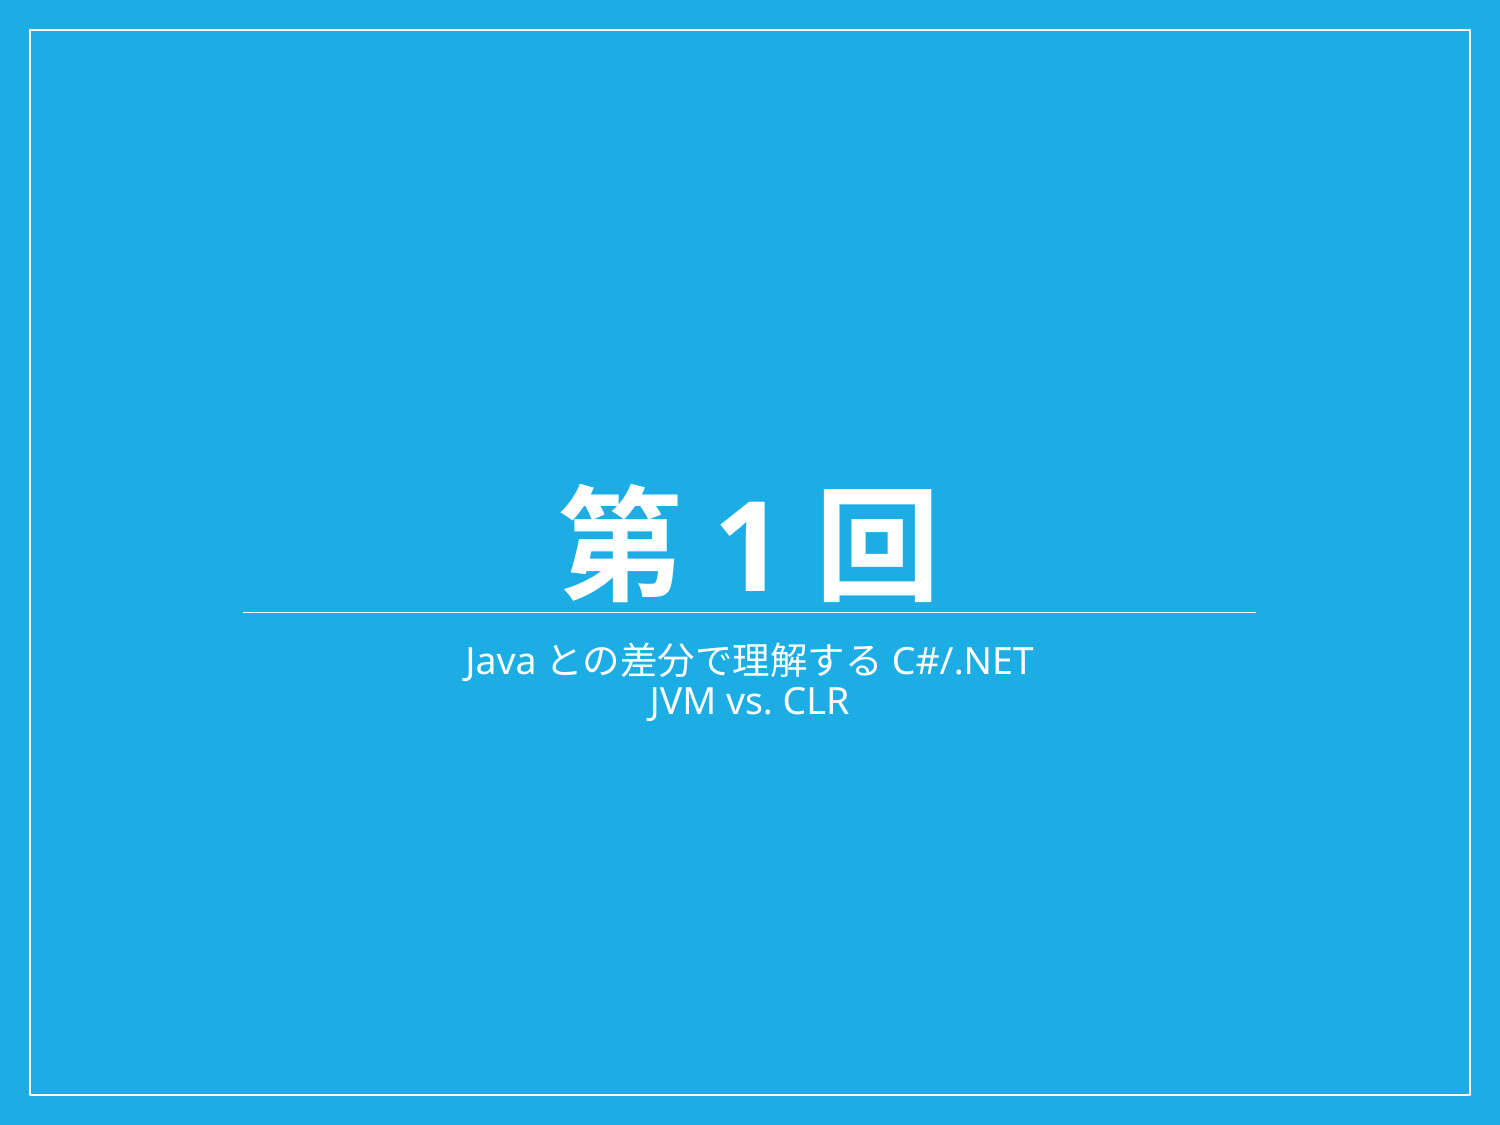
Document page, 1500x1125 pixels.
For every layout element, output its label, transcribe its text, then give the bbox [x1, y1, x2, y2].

title 第1回 [136, 144, 1363, 625]
subtitle Javaとの差分で理解するC#/.NET JVM vs. CLR [210, 634, 1289, 863]
